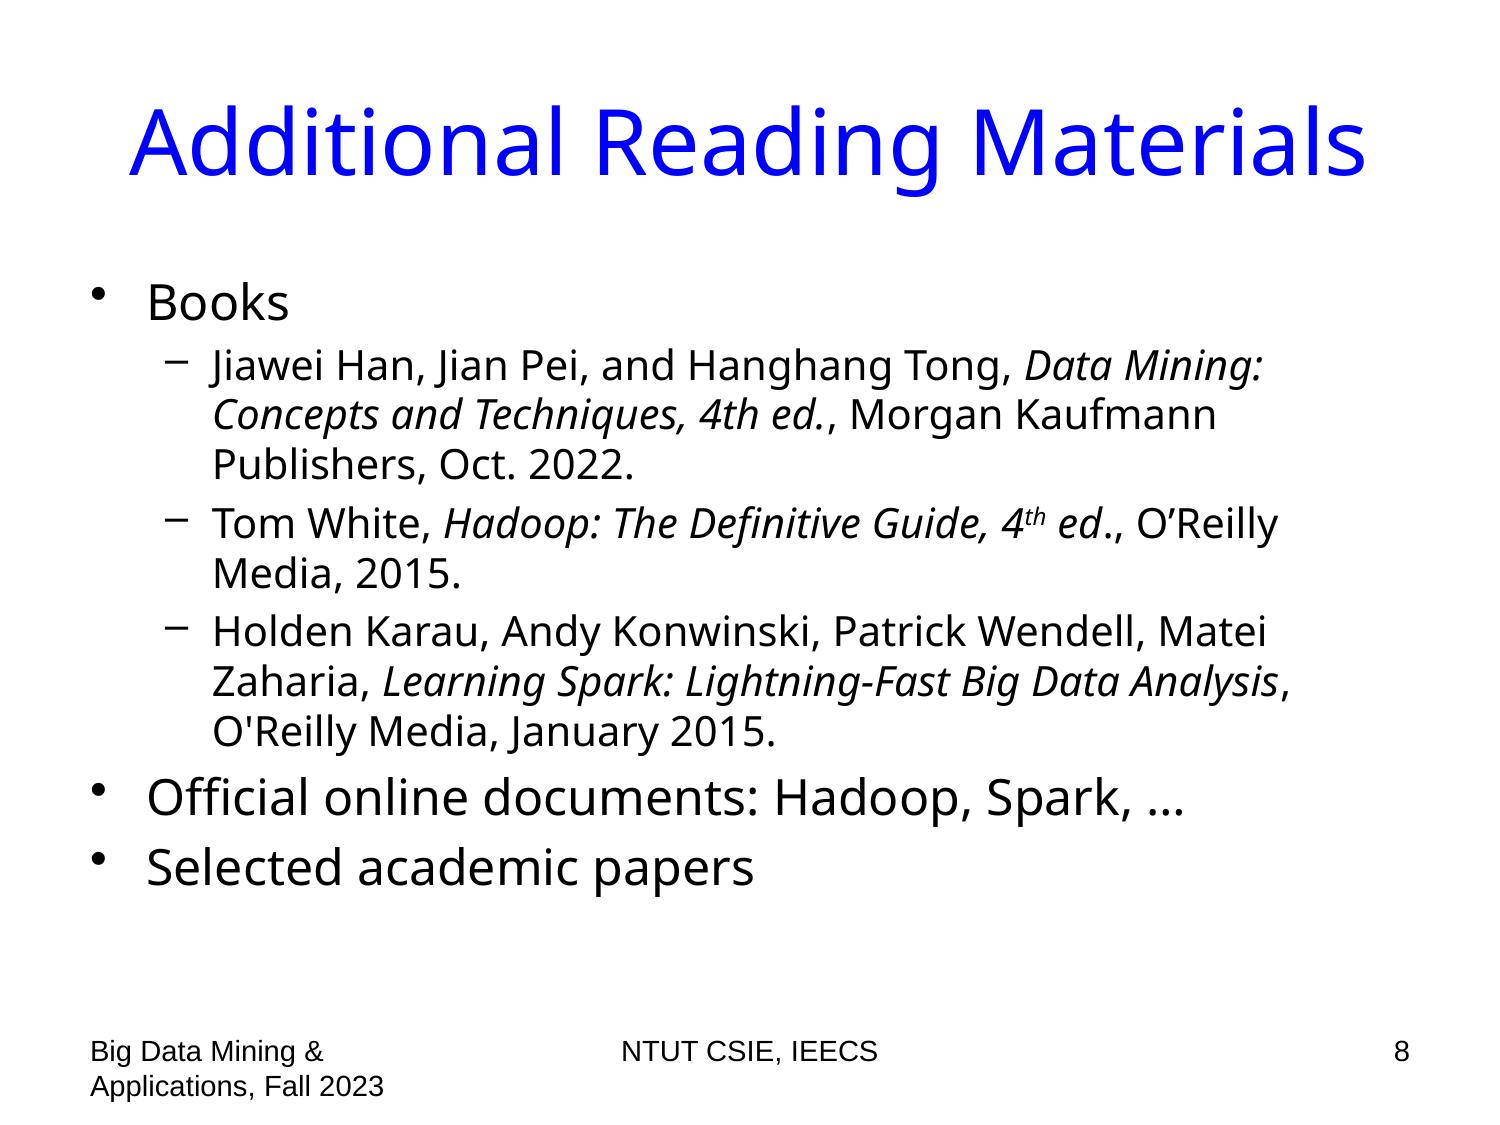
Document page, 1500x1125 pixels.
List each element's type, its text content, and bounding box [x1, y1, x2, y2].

slide_number Big Data Mining & Applications, Fall 2023 [75, 1050, 425, 1103]
footer NTUT CSIE, IEECS [512, 1050, 988, 1103]
slide_number 8 [1074, 1050, 1425, 1103]
title Additional Reading Materials [75, 45, 1425, 233]
list Books Jiawei Han, Jian Pei, and Hanghang Tong, Data Mining: Concepts and Techniques, 4th ed., Morgan Kaufmann Publishers, Oct. 2022. Tom White, Hadoop: The Definitive Guide, 4th ed., O’Reilly Media, 2015. Holden Karau, Andy Konwinski, Patrick Wendell, Matei Zaharia, Learning Spark: Lightning-Fast Big Data Analysis, O'Reilly Media, January 2015. Official online documents: Hadoop, Spark, … Selected academic papers [75, 262, 1425, 1050]
